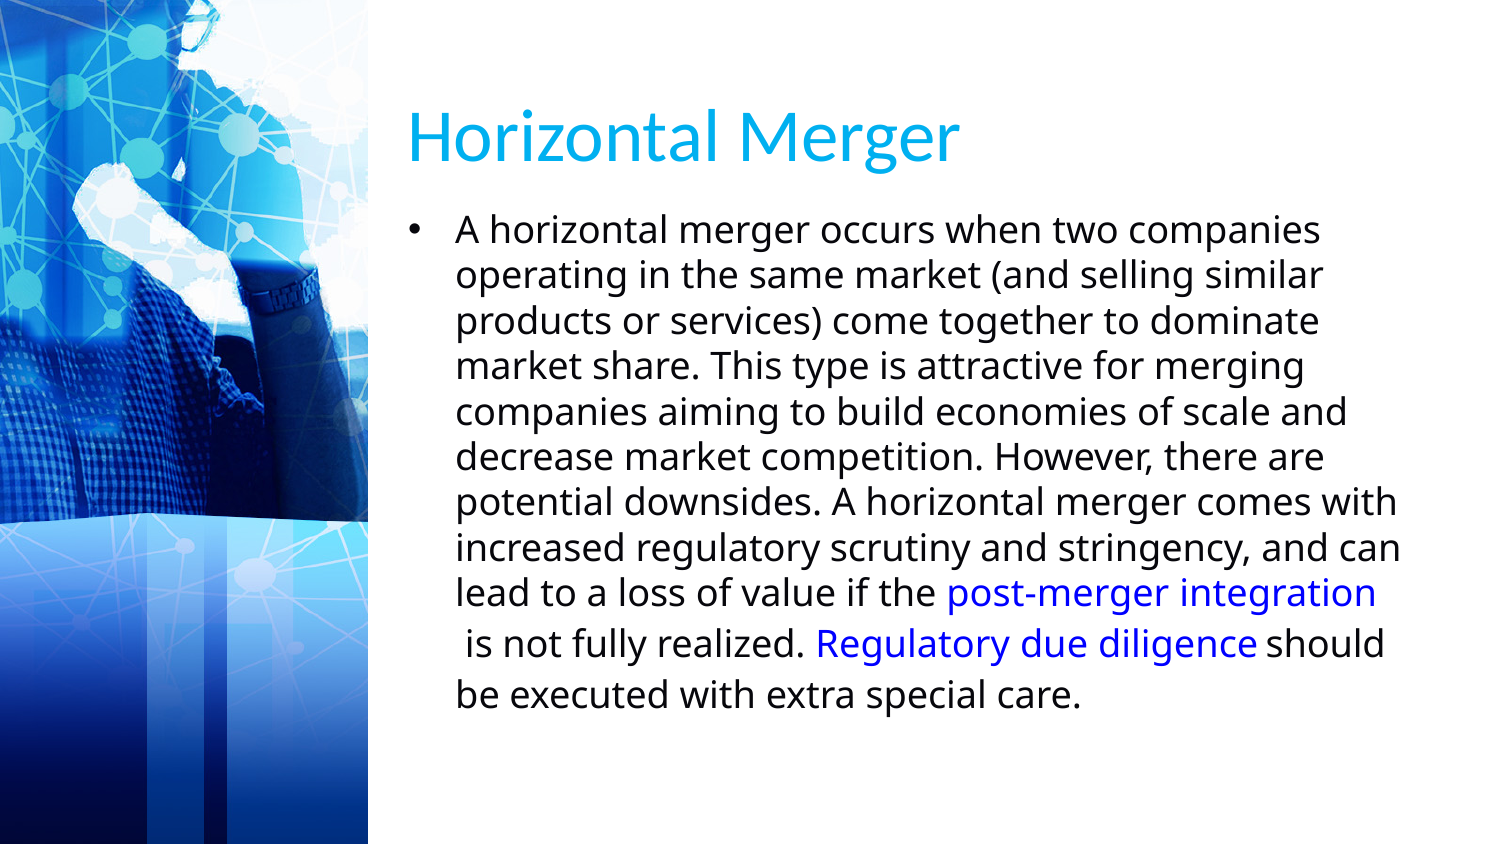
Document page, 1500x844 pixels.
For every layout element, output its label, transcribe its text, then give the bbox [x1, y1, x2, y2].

picture [0, 0, 1500, 844]
title Horizontal Merger [392, 71, 1429, 191]
list A horizontal merger occurs when two companies operating in the same market (and selling similar products or services) come together to dominate market share. This type is attractive for merging companies aiming to build economies of scale and decrease market competition. However, there are potential downsides. A horizontal merger comes with increased regulatory scrutiny and stringency, and can lead to a loss of value if the post-merger integration is not fully realized. Regulatory due diligence should be executed with extra special care. [393, 198, 1425, 774]
